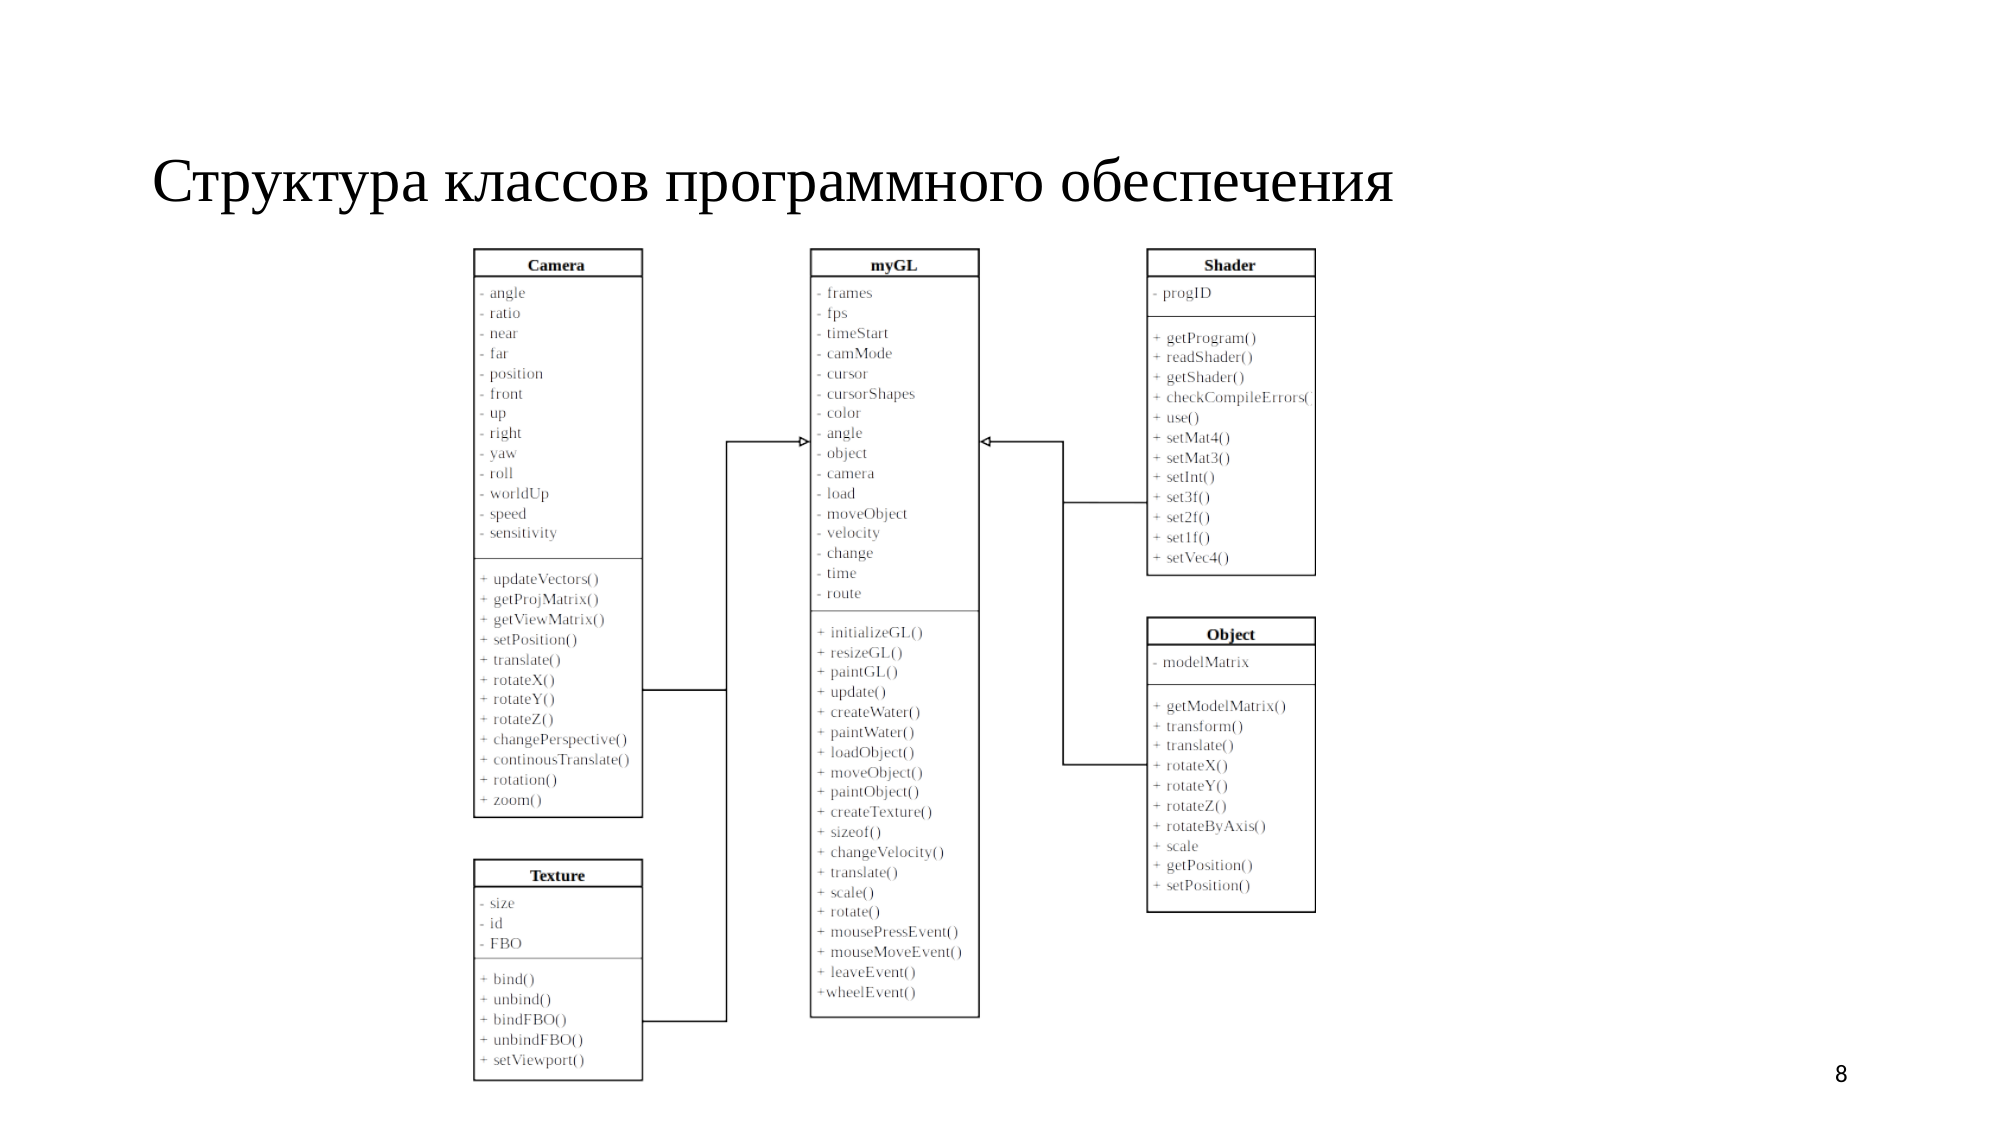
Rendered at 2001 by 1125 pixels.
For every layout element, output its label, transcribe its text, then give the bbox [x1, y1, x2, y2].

text_box 8 [1412, 1042, 1863, 1103]
text_box Структура классов программного обеспечения [137, 72, 1863, 291]
picture [472, 247, 1316, 1083]
